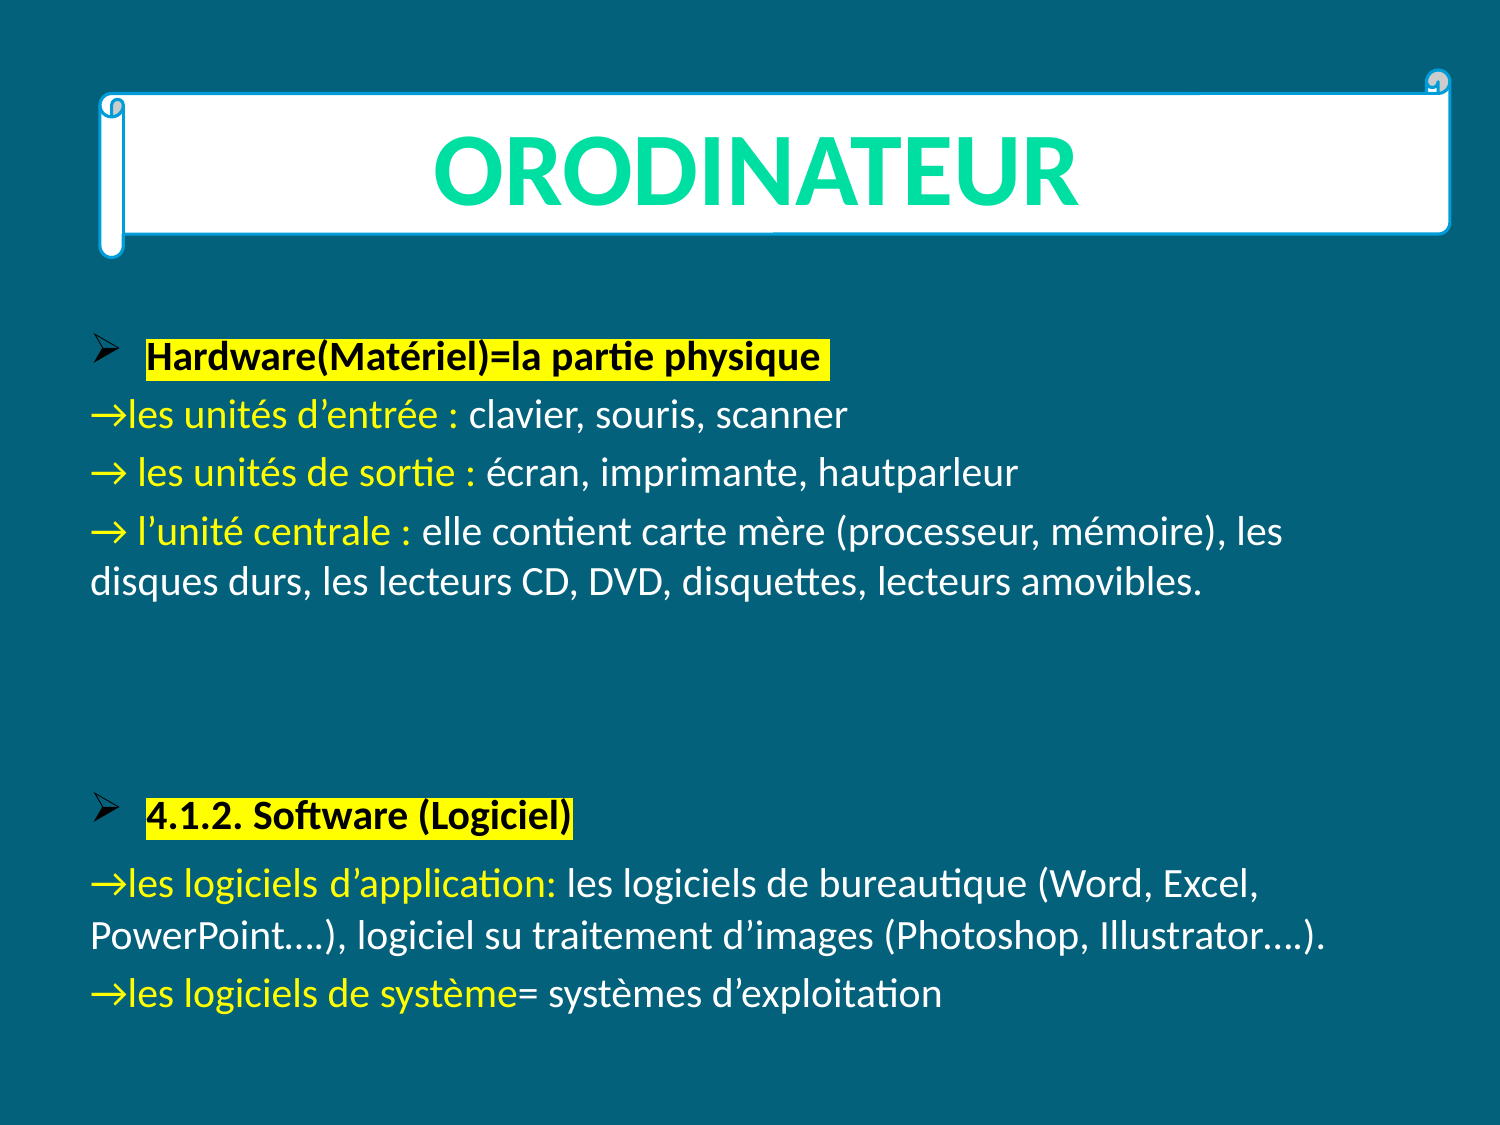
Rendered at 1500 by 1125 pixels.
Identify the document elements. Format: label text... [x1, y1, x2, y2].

list Hardware(Matériel)=la partie physique →les unités d’entrée : clavier, souris, scanner → les unités de sortie : écran, imprimante, hautparleur → l’unité centrale : elle contient carte mère (processeur, mémoire), les disques durs, les lecteurs CD, DVD, disquettes, lecteurs amovibles. 4.1.2. Software (Logiciel) →les logiciels d’application: les logiciels de bureautique (Word, Excel, PowerPoint….), logiciel su traitement d’images (Photoshop, Illustrator….). →les logiciels de système= systèmes d’exploitation [75, 262, 1425, 1094]
text_box Orodinateur [98, 68, 1452, 260]
